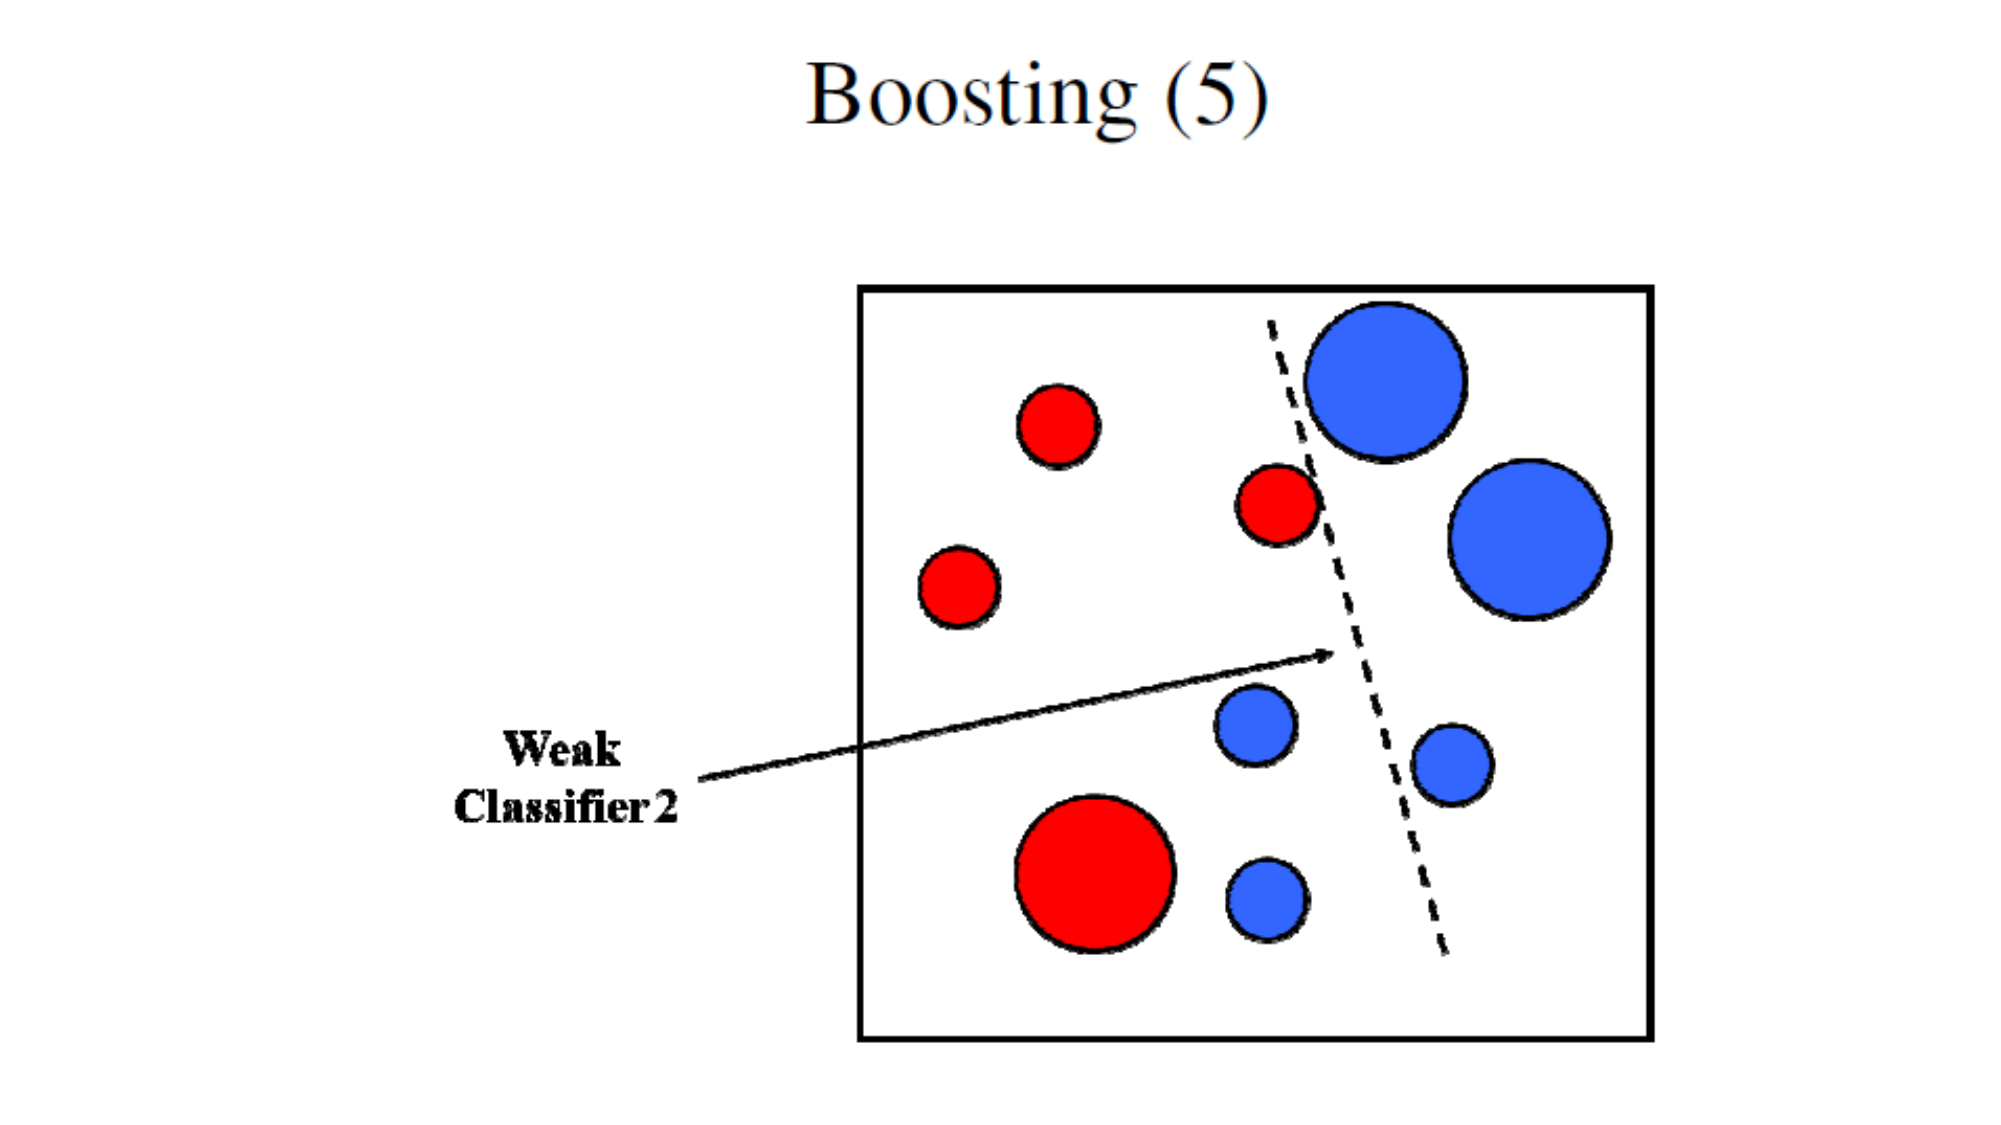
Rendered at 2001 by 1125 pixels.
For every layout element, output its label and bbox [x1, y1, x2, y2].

picture [217, 0, 1783, 1125]
